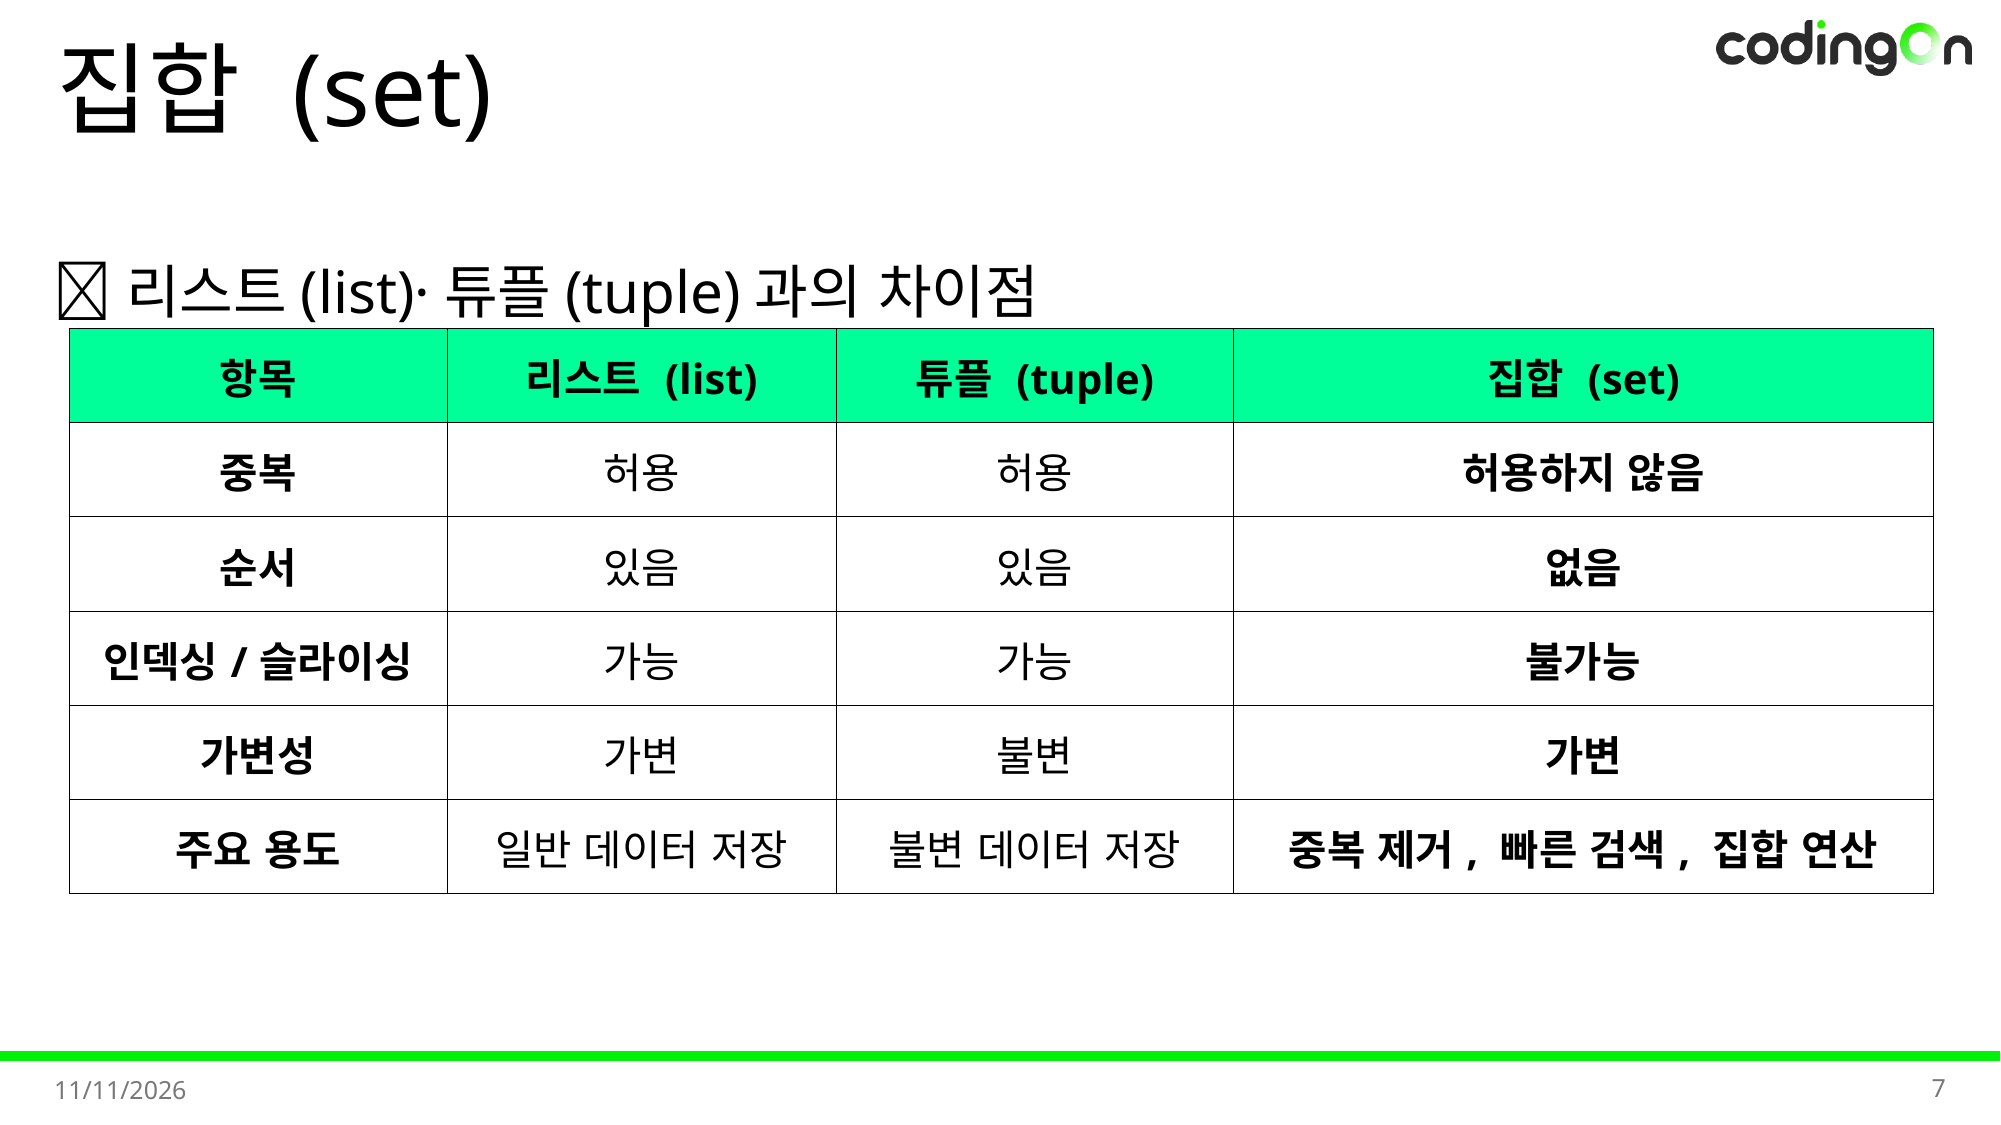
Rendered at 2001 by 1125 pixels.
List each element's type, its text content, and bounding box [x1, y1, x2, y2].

table_header 튜플 (tuple) [837, 329, 1233, 422]
picture [1767, 20, 1972, 76]
slide_number 7 [1510, 1059, 1961, 1120]
table_cell 허용하지 않음 [1234, 423, 1933, 516]
table_header 집합 (set) [1234, 329, 1933, 422]
table_cell 중복 제거, 빠른 검색, 집합 연산 [1234, 800, 1933, 893]
table_cell 불변 [837, 706, 1233, 799]
table_cell 없음 [1234, 517, 1933, 611]
table_header 리스트 (list) [448, 329, 836, 422]
table_cell 불변 데이터 저장 [837, 800, 1233, 893]
table_cell 인덱싱/슬라이싱 [70, 612, 447, 705]
table_cell 있음 [837, 517, 1233, 611]
text_box ✅리스트(list)·튜플(tuple)과의 차이점 [39, 212, 1959, 335]
table_cell 일반 데이터 저장 [448, 800, 836, 893]
title 집합 (set) [41, 0, 1767, 188]
table_header 항목 [70, 329, 447, 422]
table_cell 가변성 [70, 706, 447, 799]
table_cell 순서 [70, 517, 447, 611]
table_cell 허용 [837, 423, 1233, 516]
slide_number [39, 1061, 490, 1122]
table_cell 중복 [70, 423, 447, 516]
table_cell 허용 [448, 423, 836, 516]
table_cell 있음 [448, 517, 836, 611]
table_cell 가능 [837, 612, 1233, 705]
table_cell 가변 [448, 706, 836, 799]
table_cell 주요 용도 [70, 800, 447, 893]
table_cell 가변 [1234, 706, 1933, 799]
table_cell 불가능 [1234, 612, 1933, 705]
table_cell 가능 [448, 612, 836, 705]
